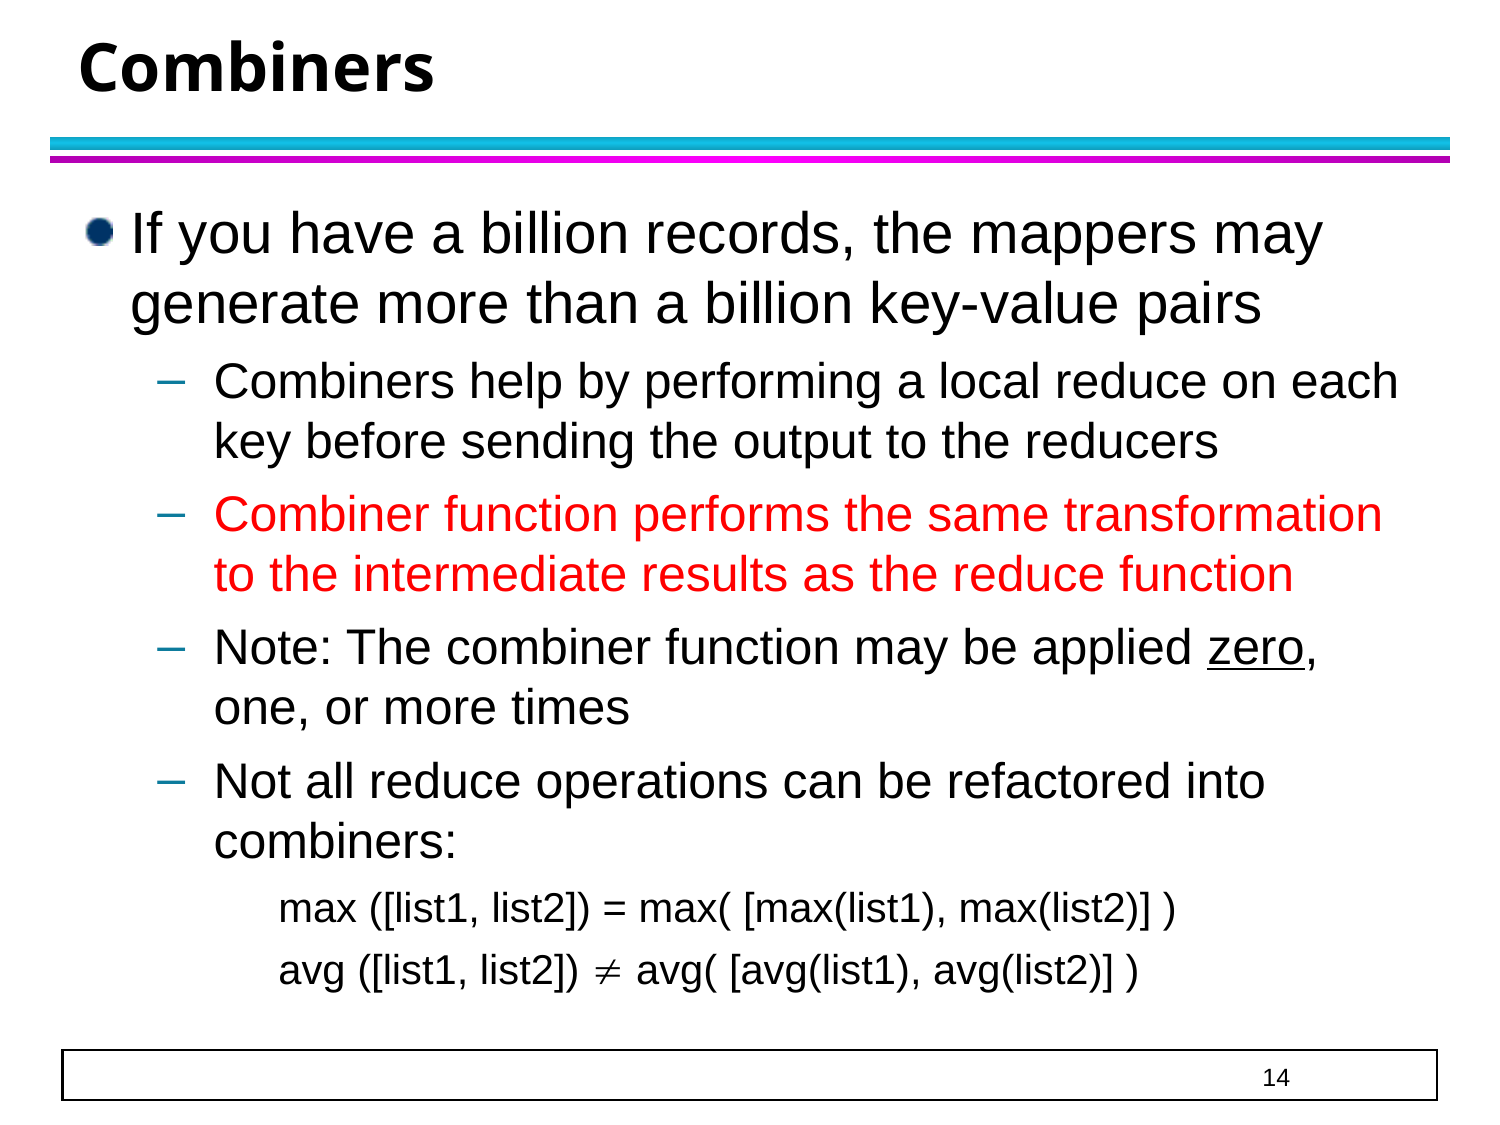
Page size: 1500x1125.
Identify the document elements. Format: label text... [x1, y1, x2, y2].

list If you have a billion records, the mappers may generate more than a billion key-value pairs Combiners help by performing a local reduce on each key before sending the output to the reducers Combiner function performs the same transformation to the intermediate results as the reduce function Note: The combiner function may be applied zero, one, or more times Not all reduce operations can be refactored into combiners: max ([list1, list2]) = max( [max(list1), max(list2)] ) avg ([list1, list2])  avg( [avg(list1), avg(list2)] ) [67, 187, 1432, 1038]
picture [82, 214, 113, 246]
title Combiners [62, 24, 1421, 113]
